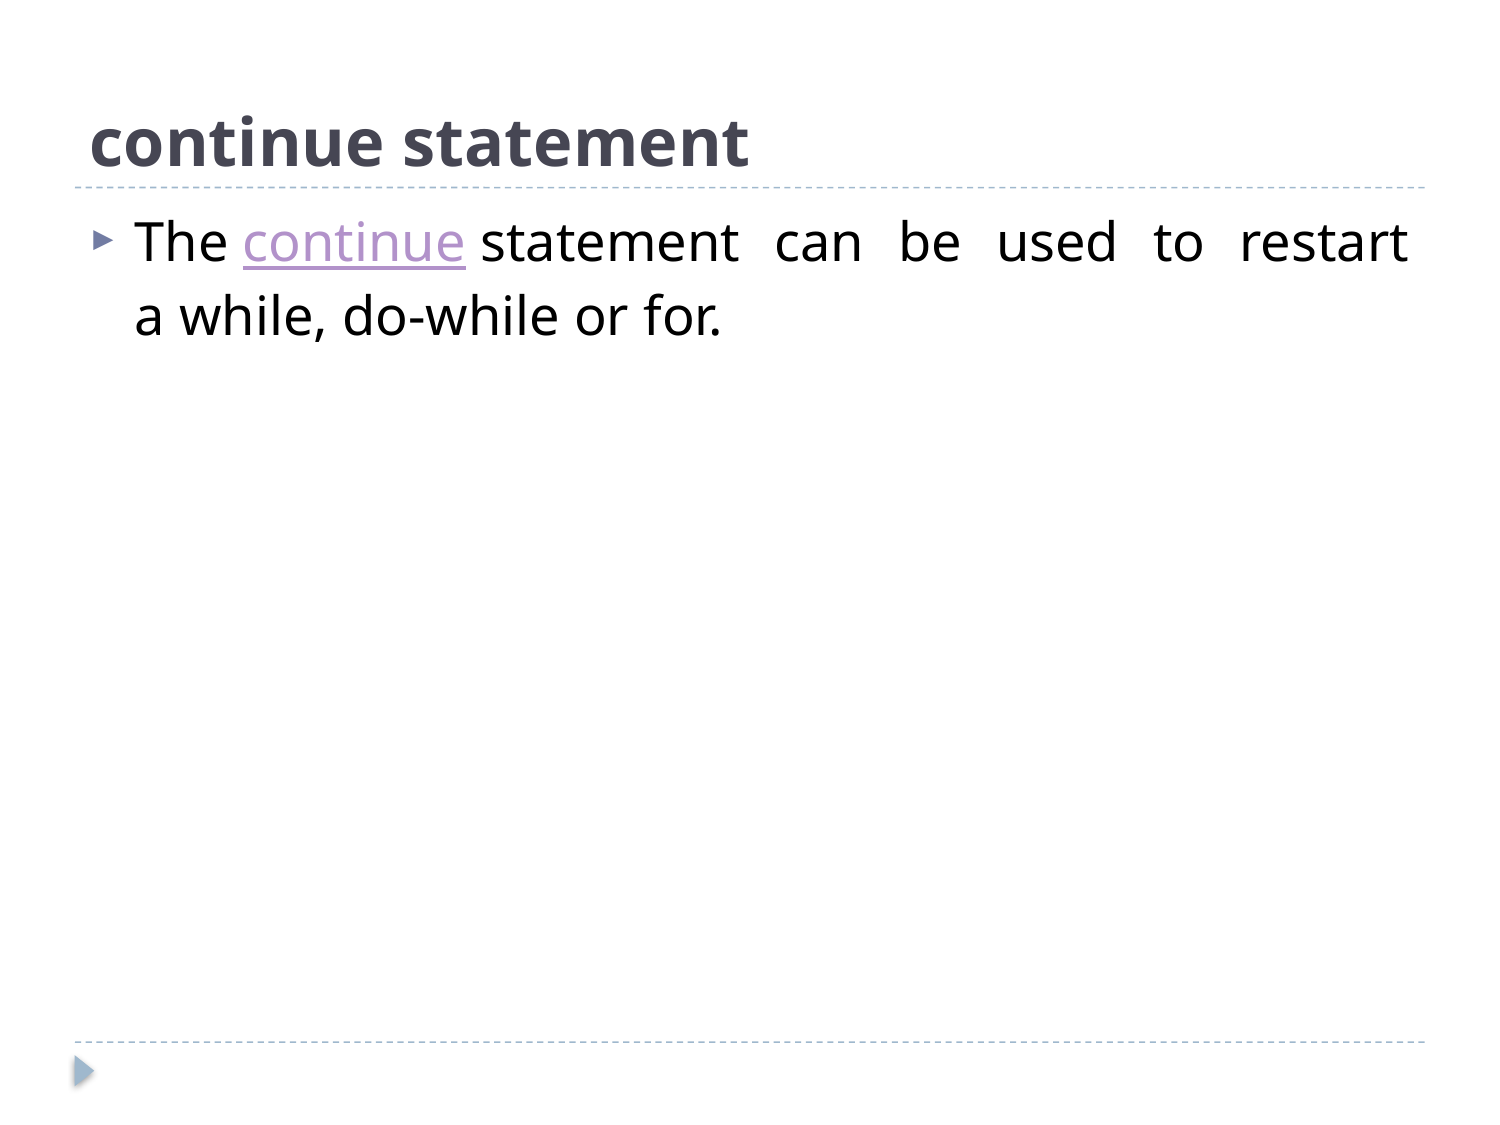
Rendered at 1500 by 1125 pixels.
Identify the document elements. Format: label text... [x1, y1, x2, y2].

title continue statement [75, 24, 1425, 188]
list The continue statement can be used to restart a while, do-while or for. [75, 200, 1425, 1010]
